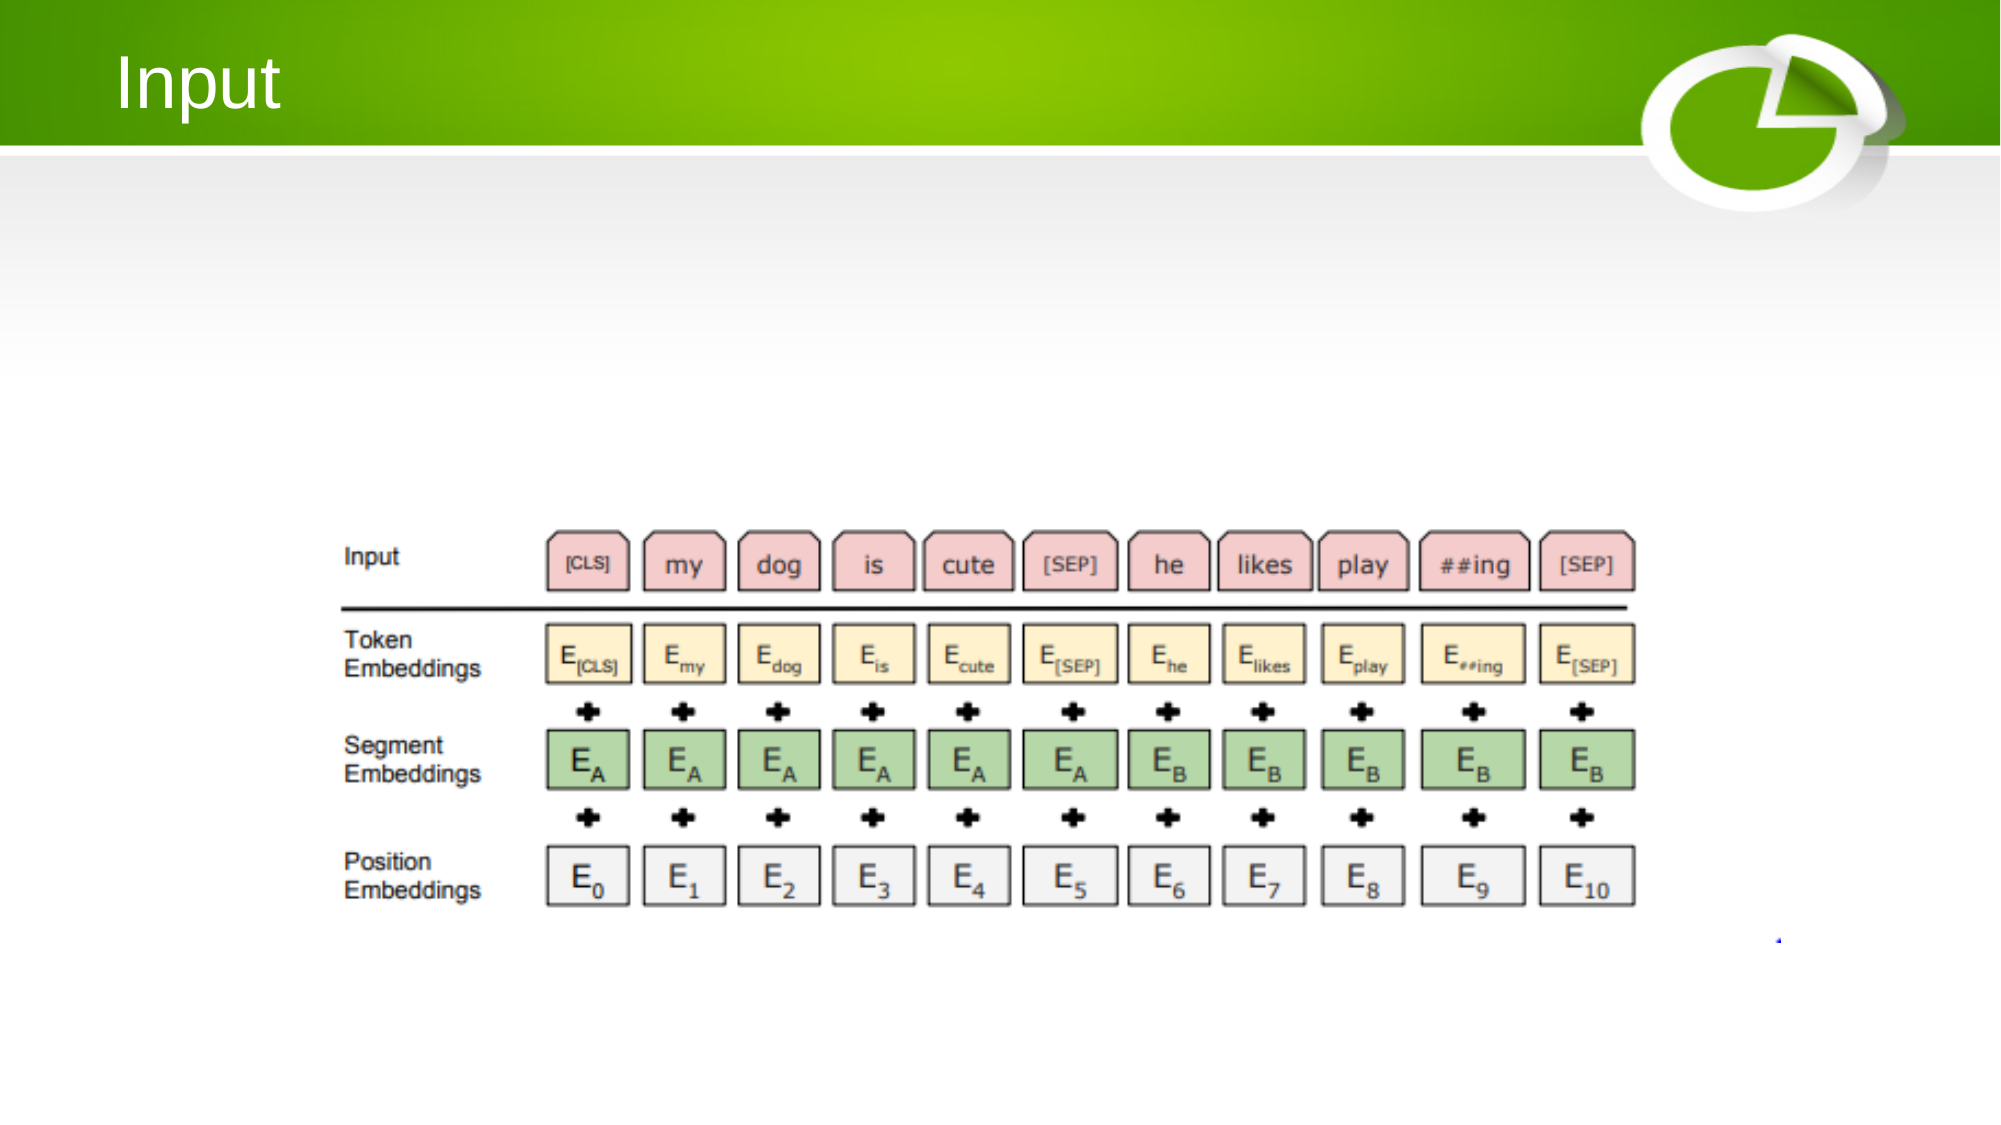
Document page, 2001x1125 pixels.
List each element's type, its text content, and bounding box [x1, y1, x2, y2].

title Input [99, 30, 1901, 127]
picture [0, 0, 2001, 1125]
